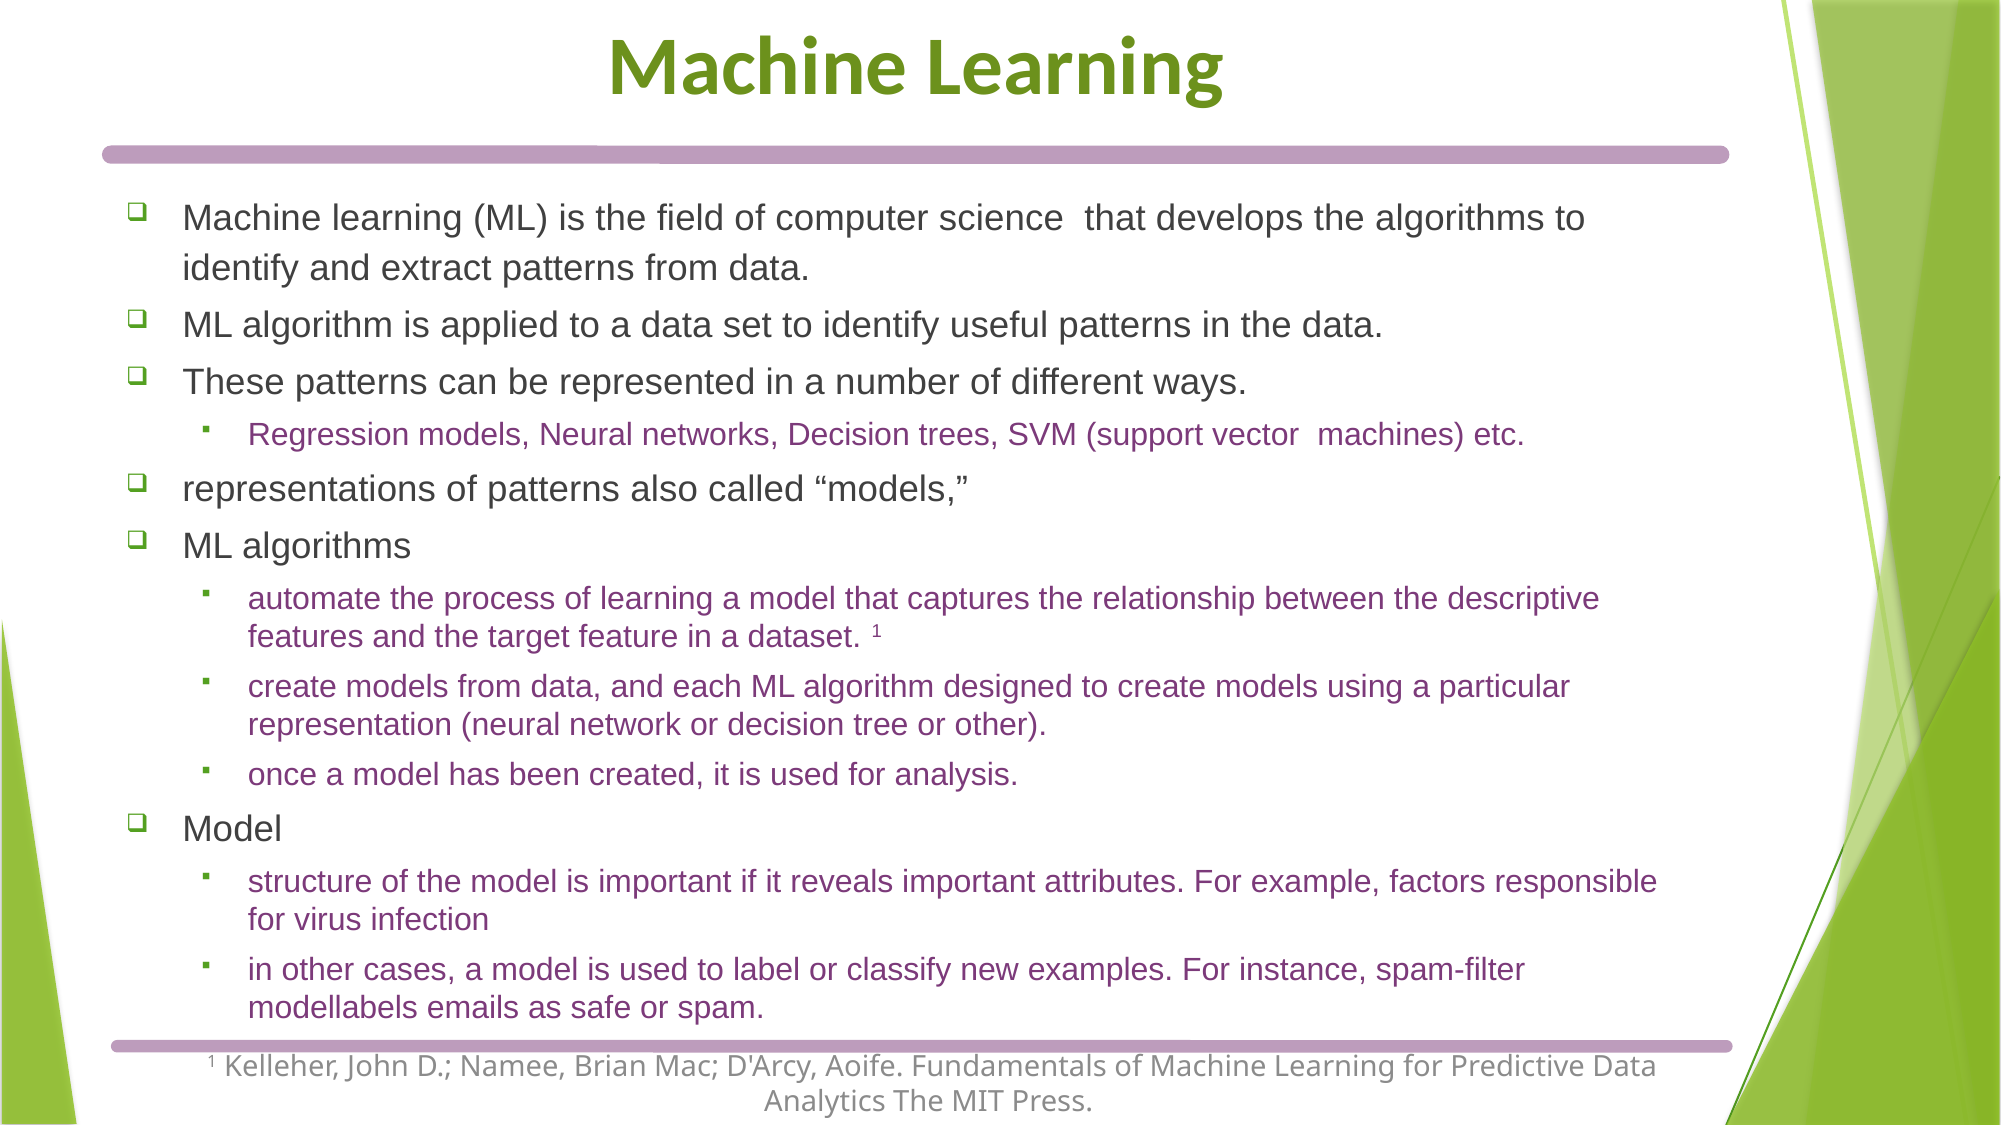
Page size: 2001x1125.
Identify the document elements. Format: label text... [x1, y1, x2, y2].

list Machine learning (ML) is the field of computer science that develops the algorithms to identify and extract patterns from data. ML algorithm is applied to a data set to identify useful patterns in the data. These patterns can be represented in a number of different ways. Regression models, Neural networks, Decision trees, SVM (support vector machines) etc. representations of patterns also called “models,” ML algorithms ﻿automate the process of learning a model that captures the relationship between the descriptive features and the target feature in a dataset. 1 create models from data, and each ML algorithm designed to create models using a particular representation (neural network or decision tree or other). once a model has been created, it is used for analysis. Model structure of the model is important if it reveals important attributes. For example, factors responsible for virus infection in other cases, a model is used to label or classify new examples. For instance, spam-filter modellabels emails as safe or spam. [111, 180, 1721, 1034]
title Machine Learning [111, 3, 1721, 155]
footer 1 Kelleher, John D.; Namee, Brian Mac; D'Arcy, Aoife. Fundamentals of Machine Learning for Predictive Data Analytics The MIT Press. [128, 1069, 1738, 1125]
